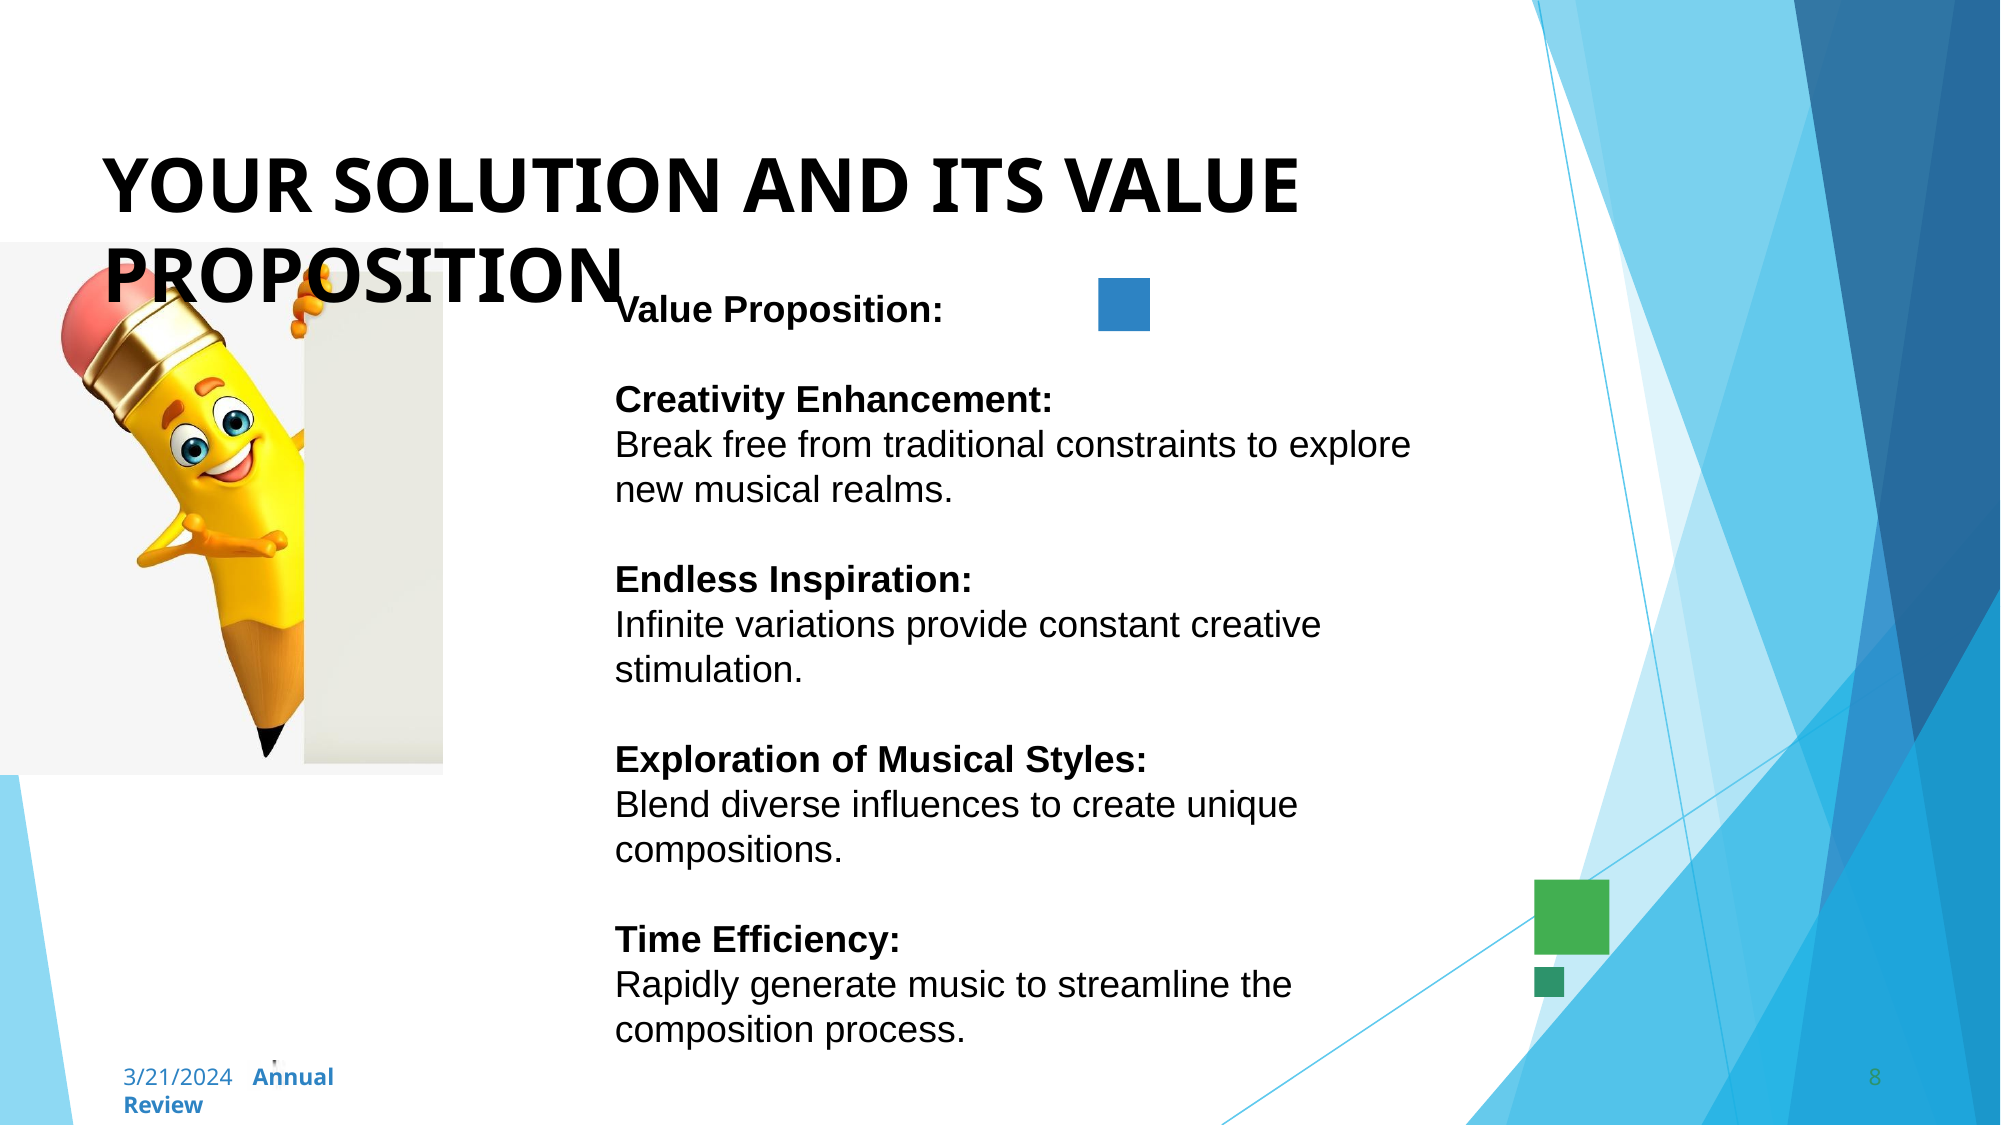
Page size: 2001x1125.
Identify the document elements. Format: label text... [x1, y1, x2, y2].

picture [110, 1060, 463, 1094]
picture [0, 241, 443, 776]
title YOUR SOLUTION AND ITS VALUE PROPOSITION [99, 58, 1702, 326]
slide_number 8 [1849, 1061, 1890, 1125]
text_box Value Proposition: Creativity Enhancement: Break free from traditional constraints to explore new musical realms. Endless Inspiration: Infinite variations provide constant creative stimulation. Exploration of Musical Styles: Blend diverse influences to create unique compositions. Time Efficiency: Rapidly generate music to streamline the composition process. [599, 278, 1438, 1058]
text_box 3/21/2024 Annual Review [121, 1103, 417, 1118]
text_box [1534, 879, 1610, 955]
text_box [1534, 967, 1565, 997]
